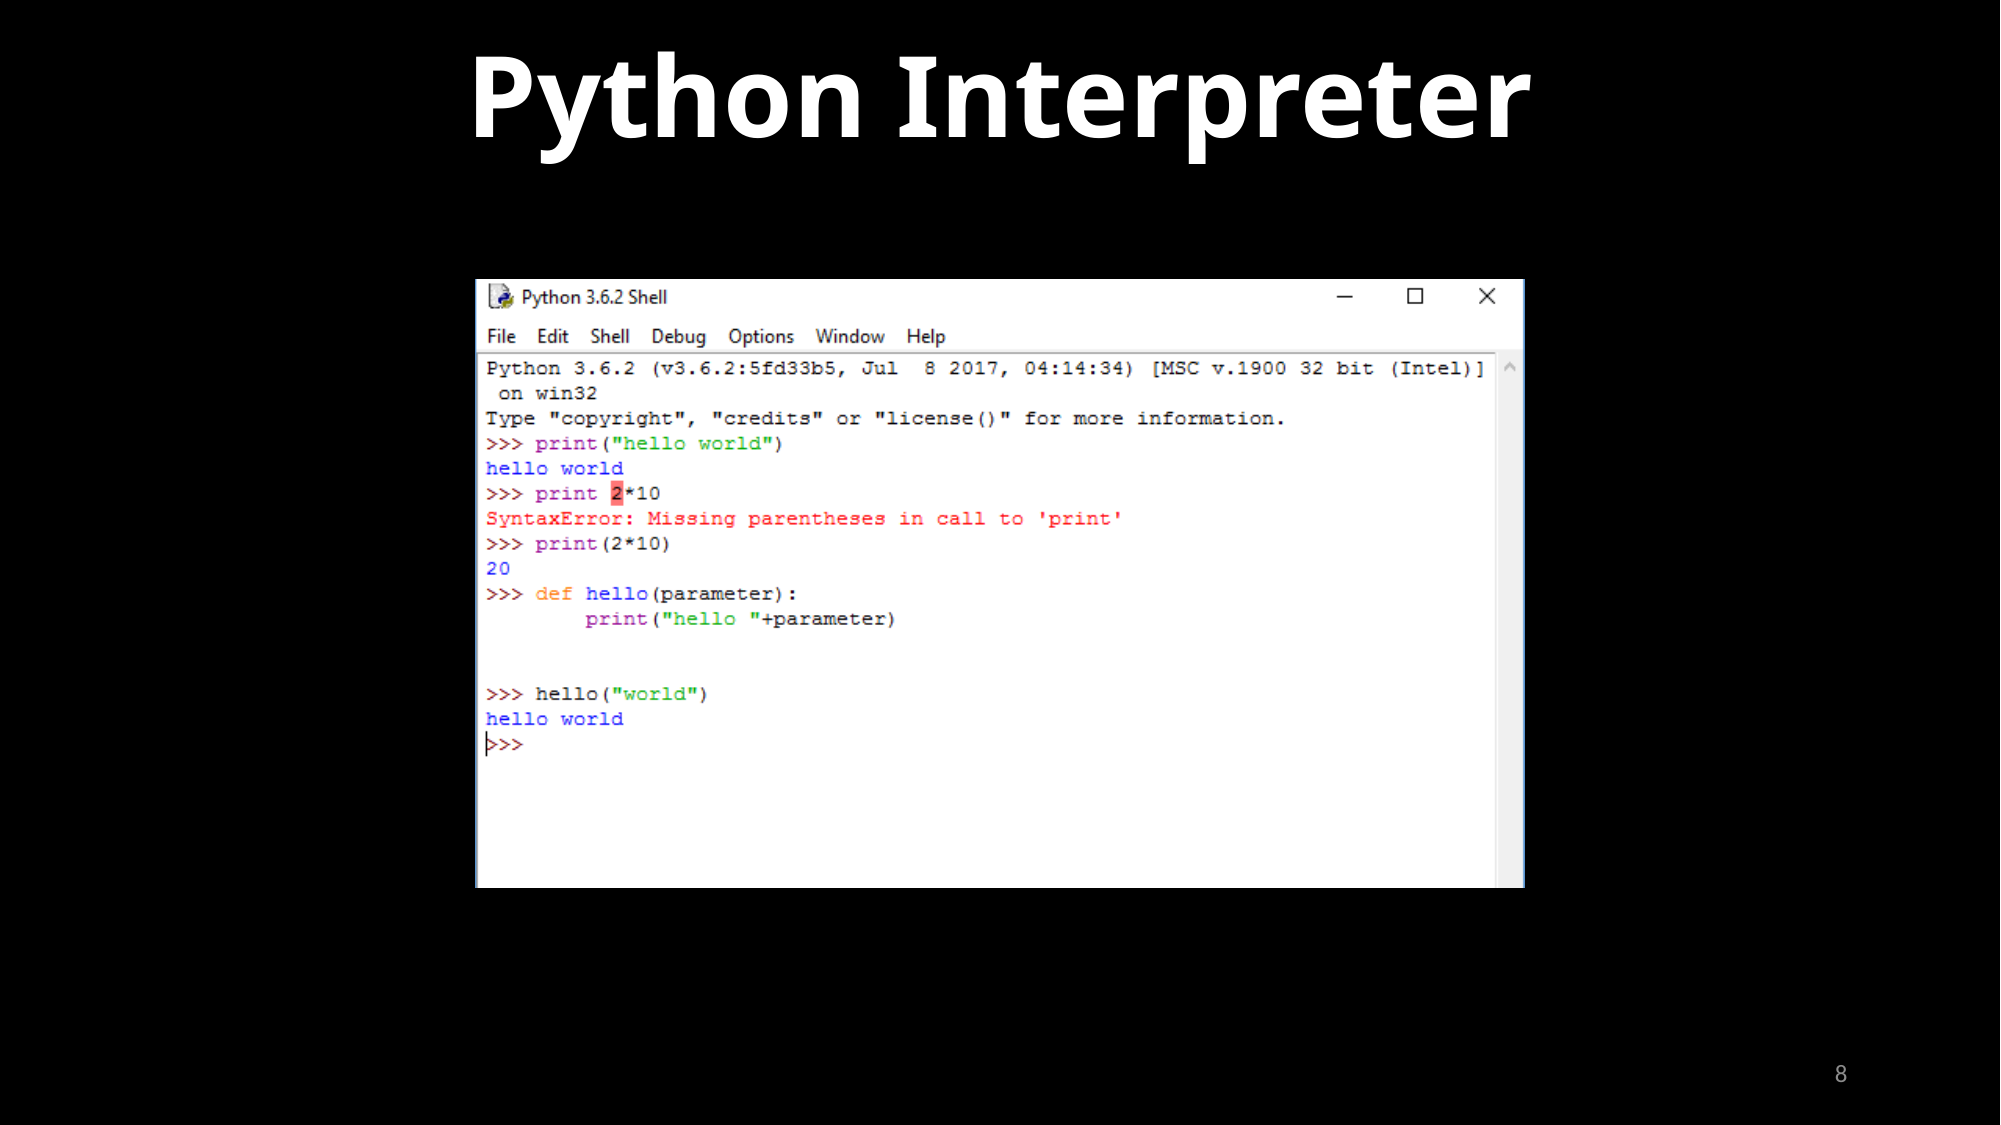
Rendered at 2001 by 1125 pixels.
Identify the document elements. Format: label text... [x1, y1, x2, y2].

text_box Python Interpreter [0, 17, 2000, 167]
slide_number 8 [1412, 1042, 1863, 1103]
picture [475, 279, 1525, 888]
